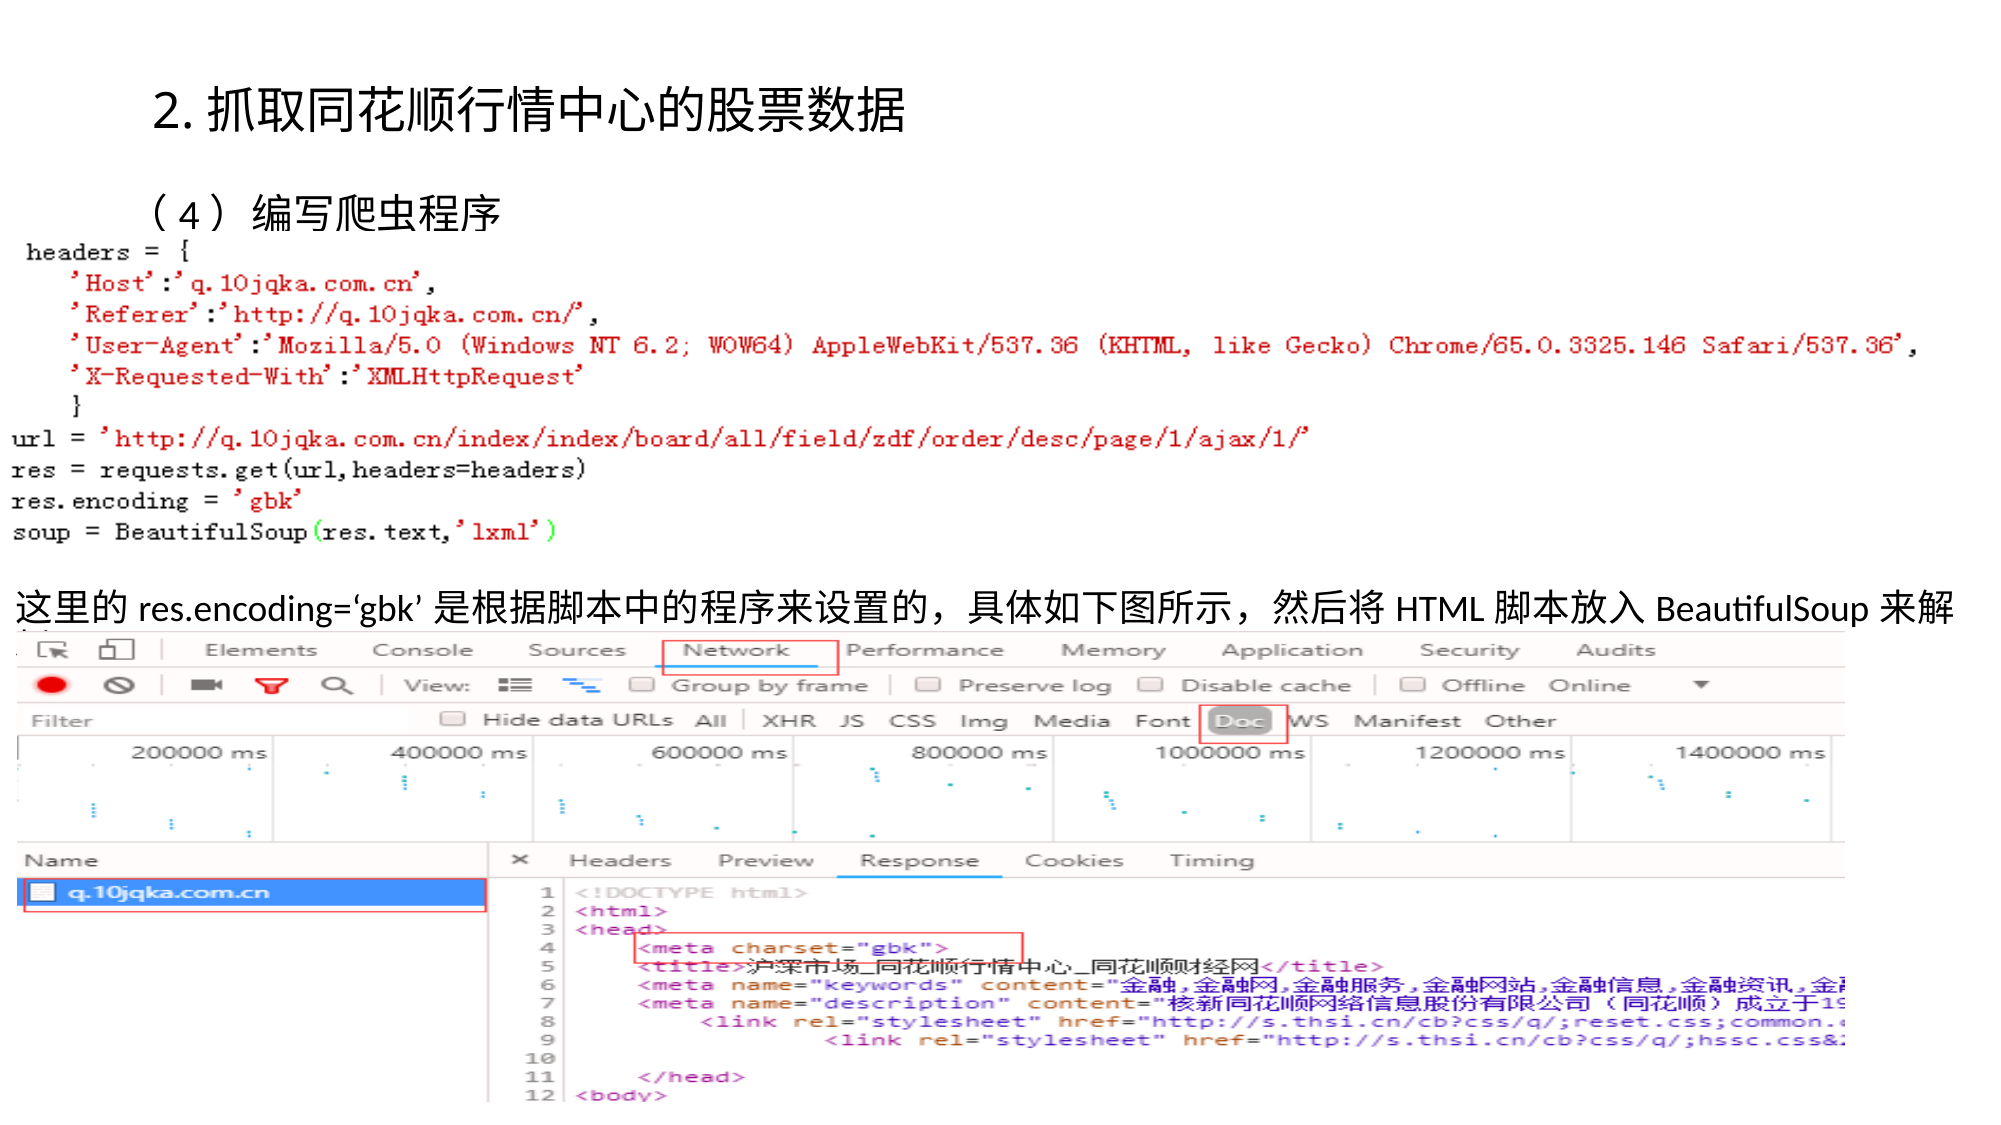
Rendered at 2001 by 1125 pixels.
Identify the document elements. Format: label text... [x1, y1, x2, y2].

picture [0, 231, 1935, 551]
list （4）编写爬虫程序 这里的res.encoding=‘gbk’是根据脚本中的程序来设置的，具体如下图所示，然后将HTML脚本放入BeautifulSoup来解析。 [0, 185, 1971, 1082]
title 2.抓取同花顺行情中心的股票数据 [137, 59, 1863, 166]
picture [17, 631, 1845, 1102]
